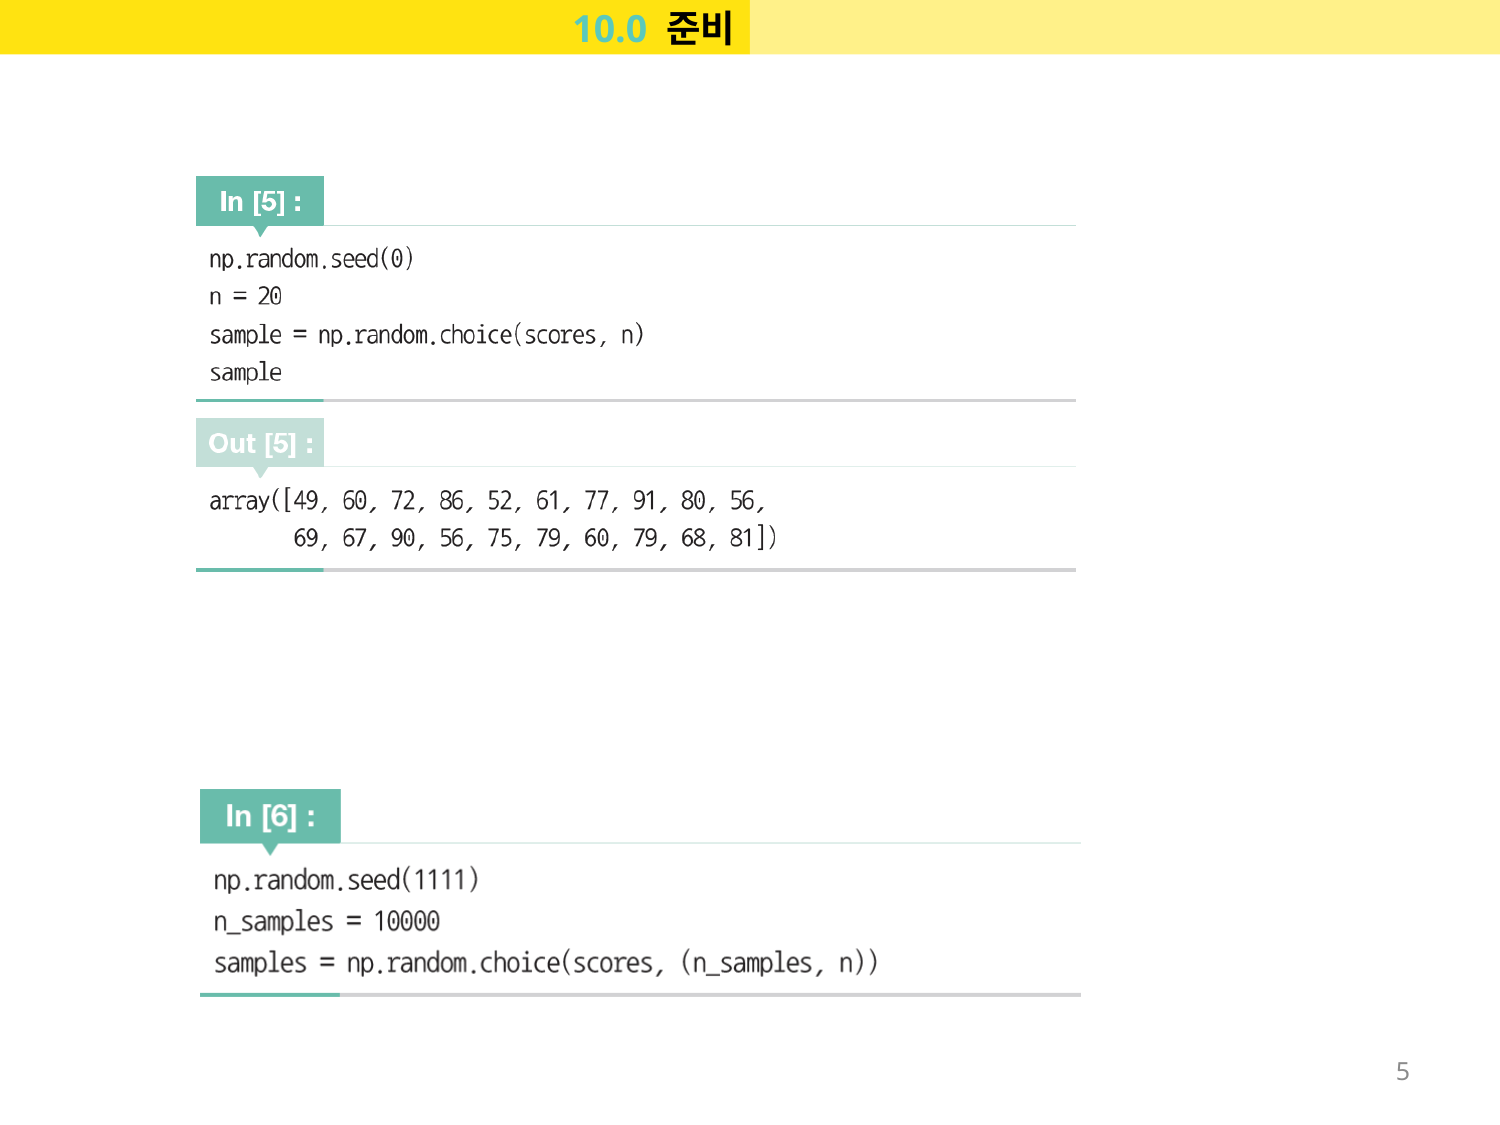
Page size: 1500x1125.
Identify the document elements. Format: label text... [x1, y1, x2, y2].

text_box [0, 0, 1500, 55]
picture [194, 172, 1076, 576]
picture [196, 786, 1081, 1007]
slide_number 5 [1074, 1042, 1425, 1103]
